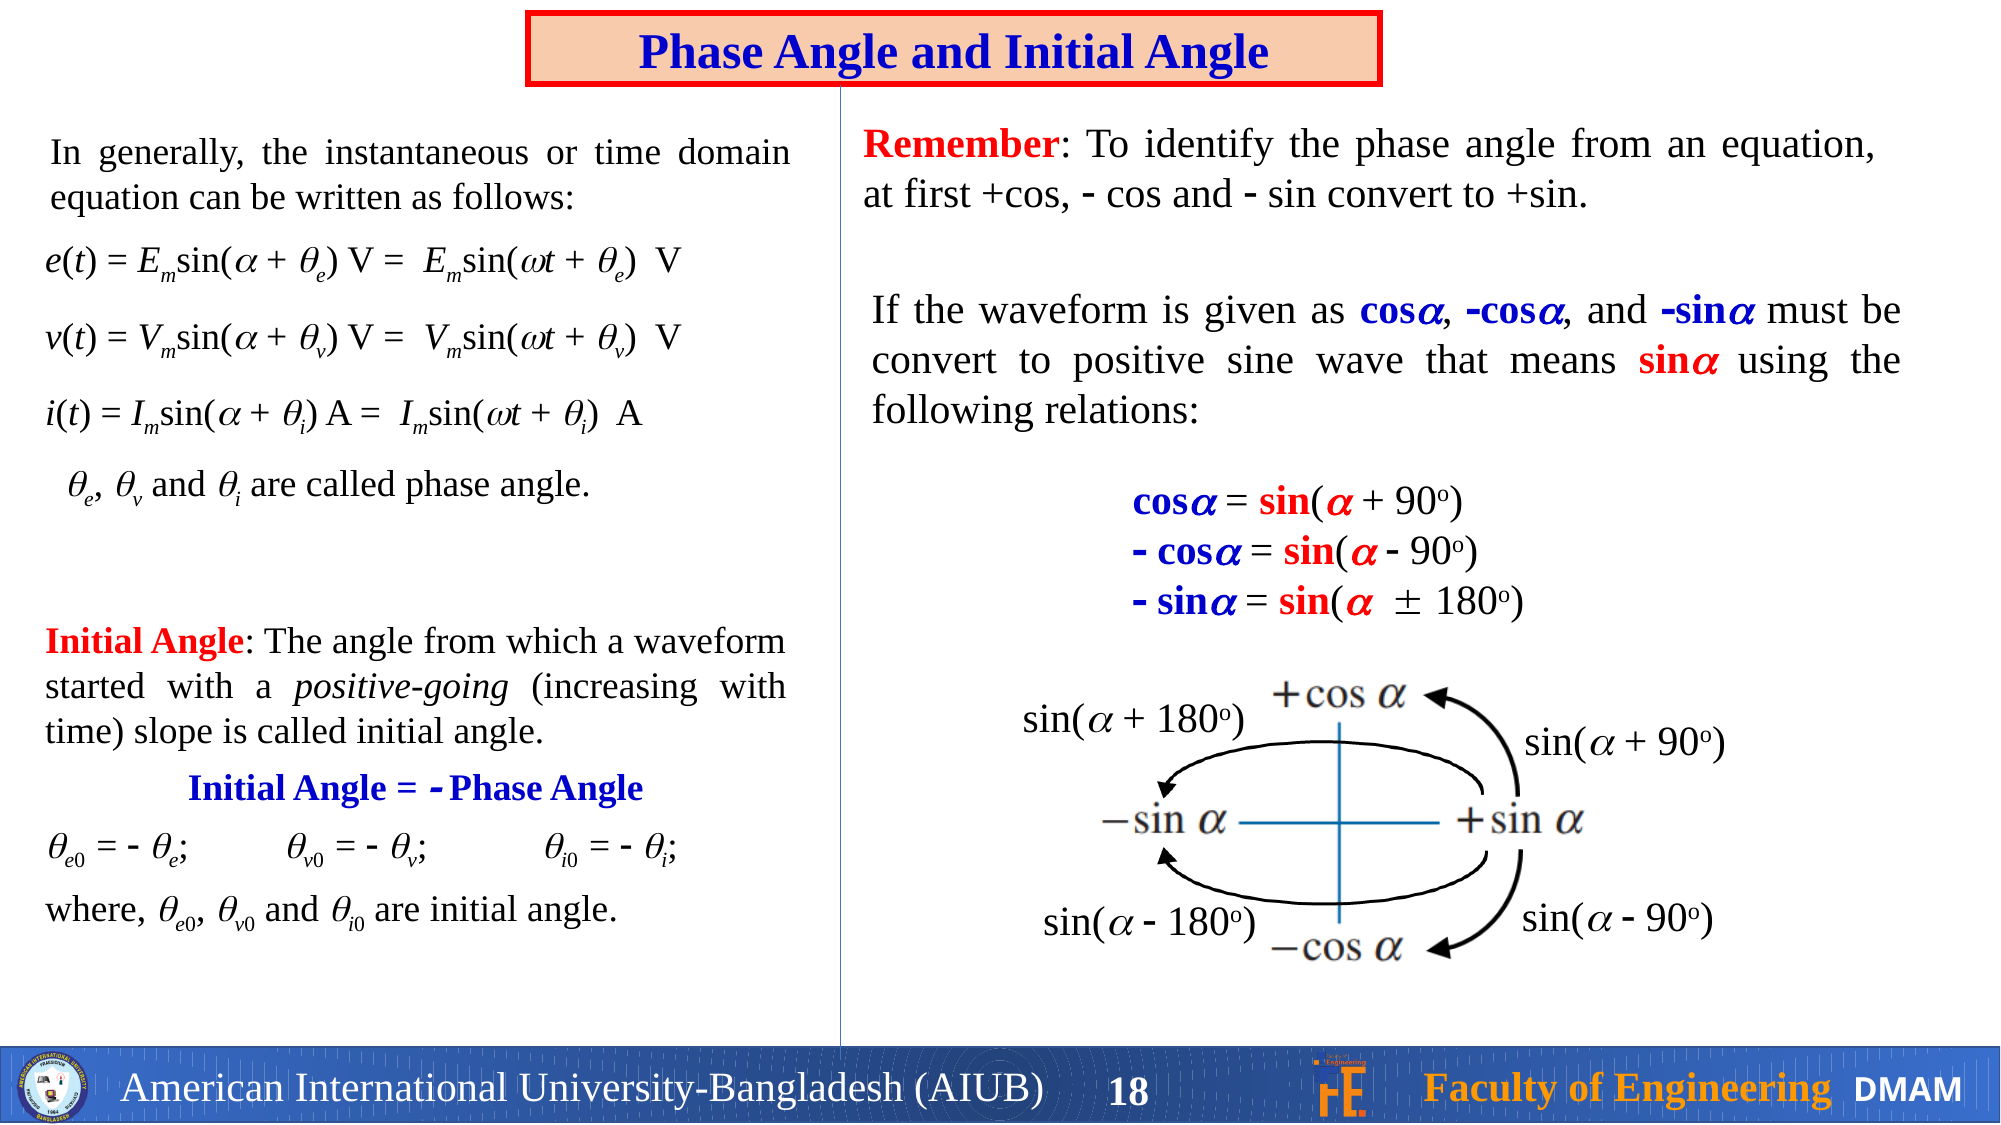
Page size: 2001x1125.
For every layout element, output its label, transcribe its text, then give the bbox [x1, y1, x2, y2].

text_box e, v and i are called phase angle. [49, 451, 686, 518]
text_box Phase Angle and Initial Angle [528, 12, 1381, 84]
picture [1302, 1046, 1378, 1122]
text_box cos = sin( + 90o)  cos = sin(  90o)  sin = sin(  180o) [1118, 465, 1593, 631]
picture [15, 1049, 90, 1125]
text_box If the waveform is given as cos, cos, and sin must be convert to positive sine wave that means sin using the following relations: [856, 274, 1917, 440]
text_box Initial Angle: The angle from which a waveform started with a positive-going (increasing with time) slope is called initial angle. Initial Angle =  Phase Angle e0 =  e; v0 =  v; i0 =  i; where, e0, v0 and i0 are initial angle. [30, 608, 802, 943]
text_box Remember: To identify the phase angle from an equation, at first +cos,  cos and  sin convert to +sin. [848, 108, 1892, 224]
text_box 18 [1046, 1058, 1211, 1119]
text_box e(t) = Emsin( + e) V = Emsin(t + e) V v(t) = Vmsin( + v) V = Vmsin(t + v) V i(t) = Imsin( + i) A = Imsin(t + i) A [30, 228, 772, 447]
text_box In generally, the instantaneous or time domain equation can be written as follows: [35, 119, 807, 225]
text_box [995, 672, 1764, 974]
